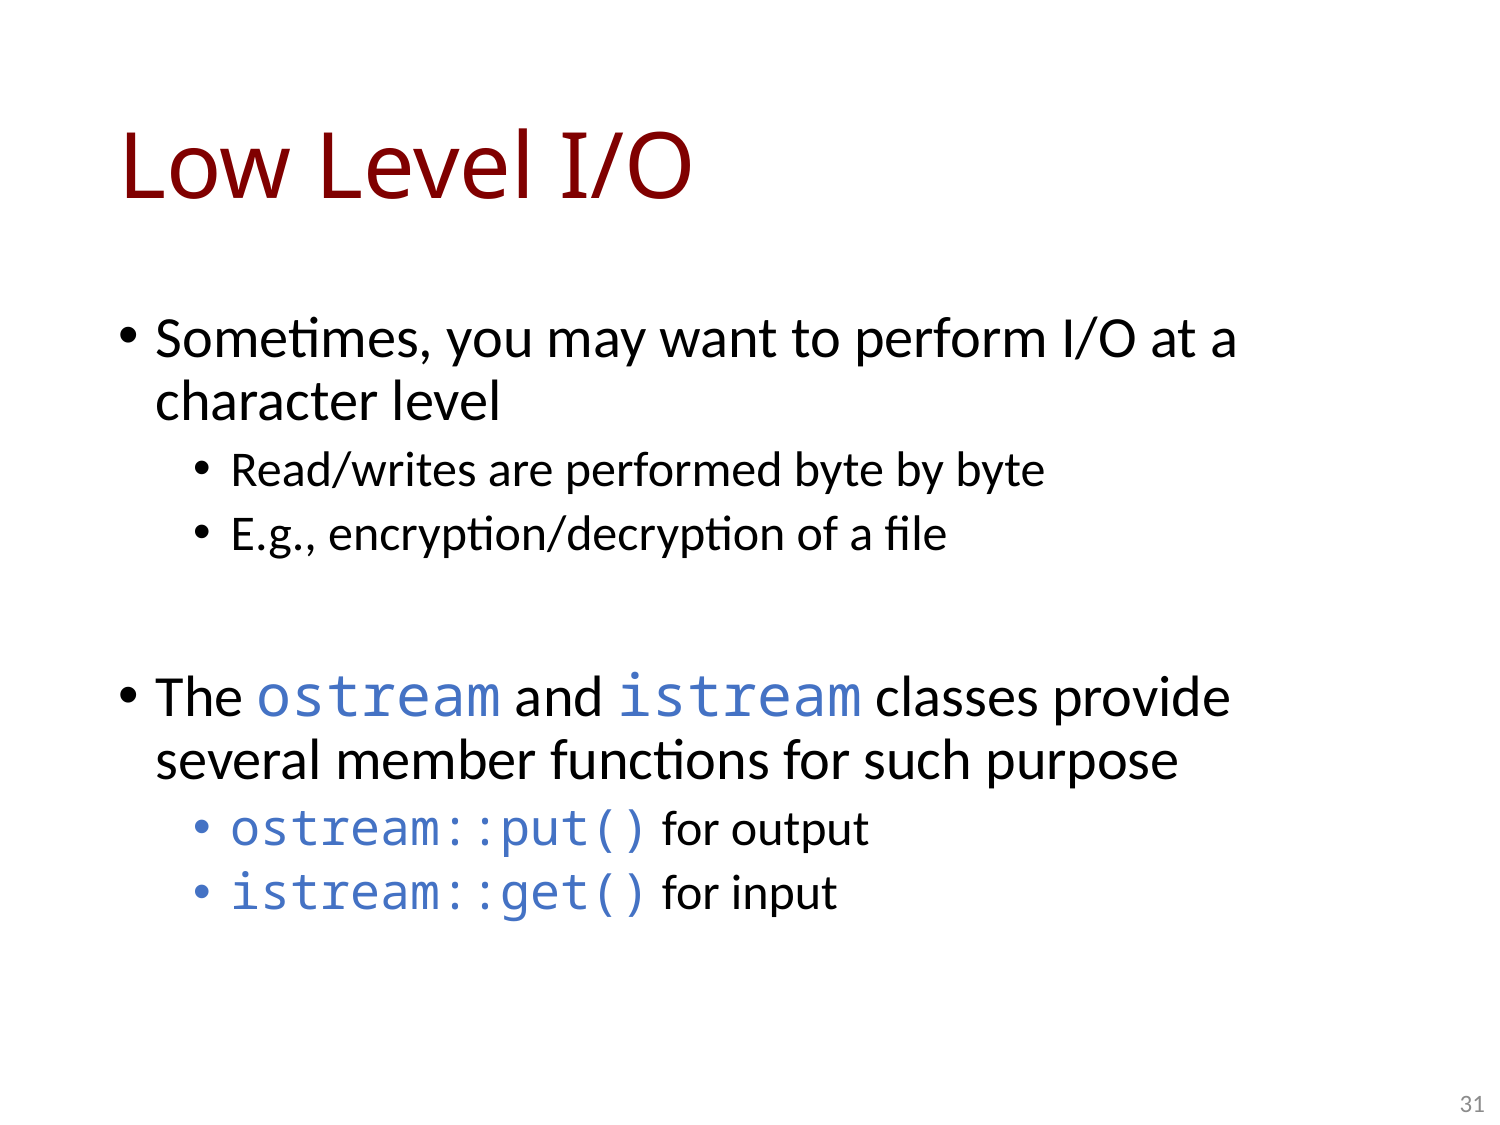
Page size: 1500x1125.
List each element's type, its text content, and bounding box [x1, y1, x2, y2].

list Sometimes, you may want to perform I/O at a character level Read/writes are performed byte by byte E.g., encryption/decryption of a file The ostream and istream classes provide several member functions for such purpose ostream::put() for output istream::get() for input [103, 299, 1397, 1014]
title Low Level I/O [103, 59, 1397, 278]
slide_number 31 [1162, 1065, 1500, 1125]
